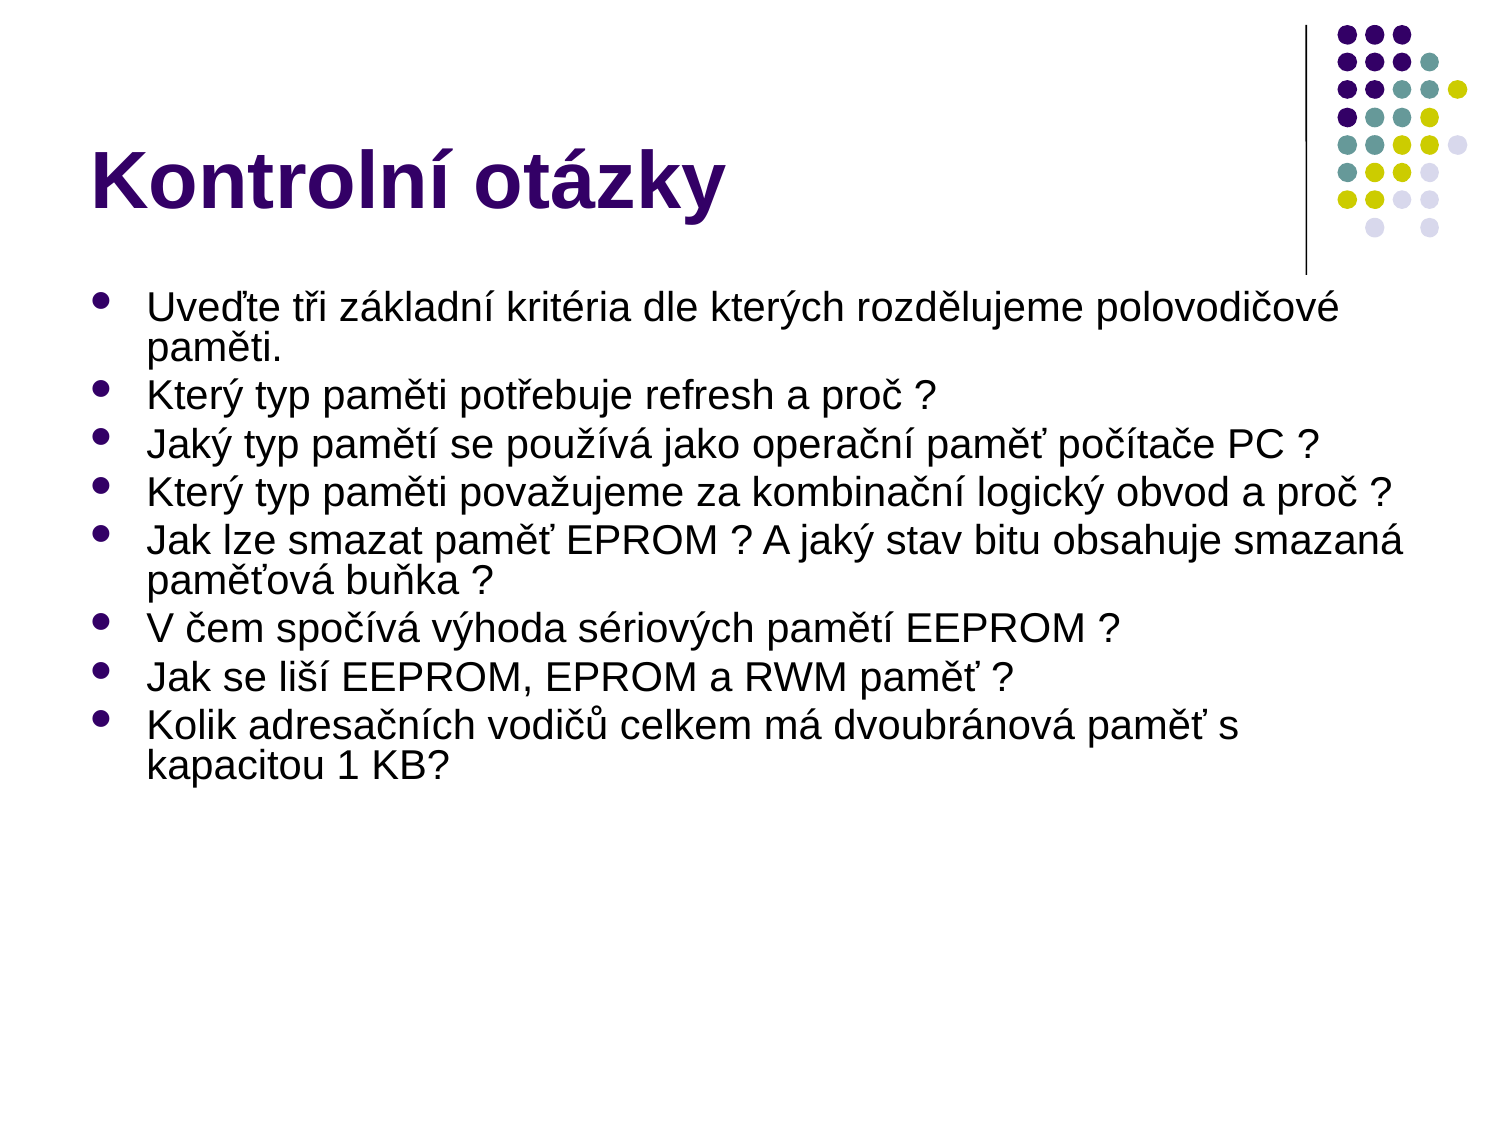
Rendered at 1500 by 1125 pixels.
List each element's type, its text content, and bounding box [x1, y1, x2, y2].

title Kontrolní otázky [75, 20, 1313, 233]
list Uveďte tři základní kritéria dle kterých rozdělujeme polovodičové paměti. Který typ paměti potřebuje refresh a proč ? Jaký typ pamětí se používá jako operační paměť počítače PC ? Který typ paměti považujeme za kombinační logický obvod a proč ? Jak lze smazat paměť EPROM ? A jaký stav bitu obsahuje smazaná paměťová buňka ? V čem spočívá výhoda sériových pamětí EEPROM ? Jak se liší EEPROM, EPROM a RWM paměť ? Kolik adresačních vodičů celkem má dvoubránová paměť s kapacitou 1 KB? [75, 282, 1425, 1006]
